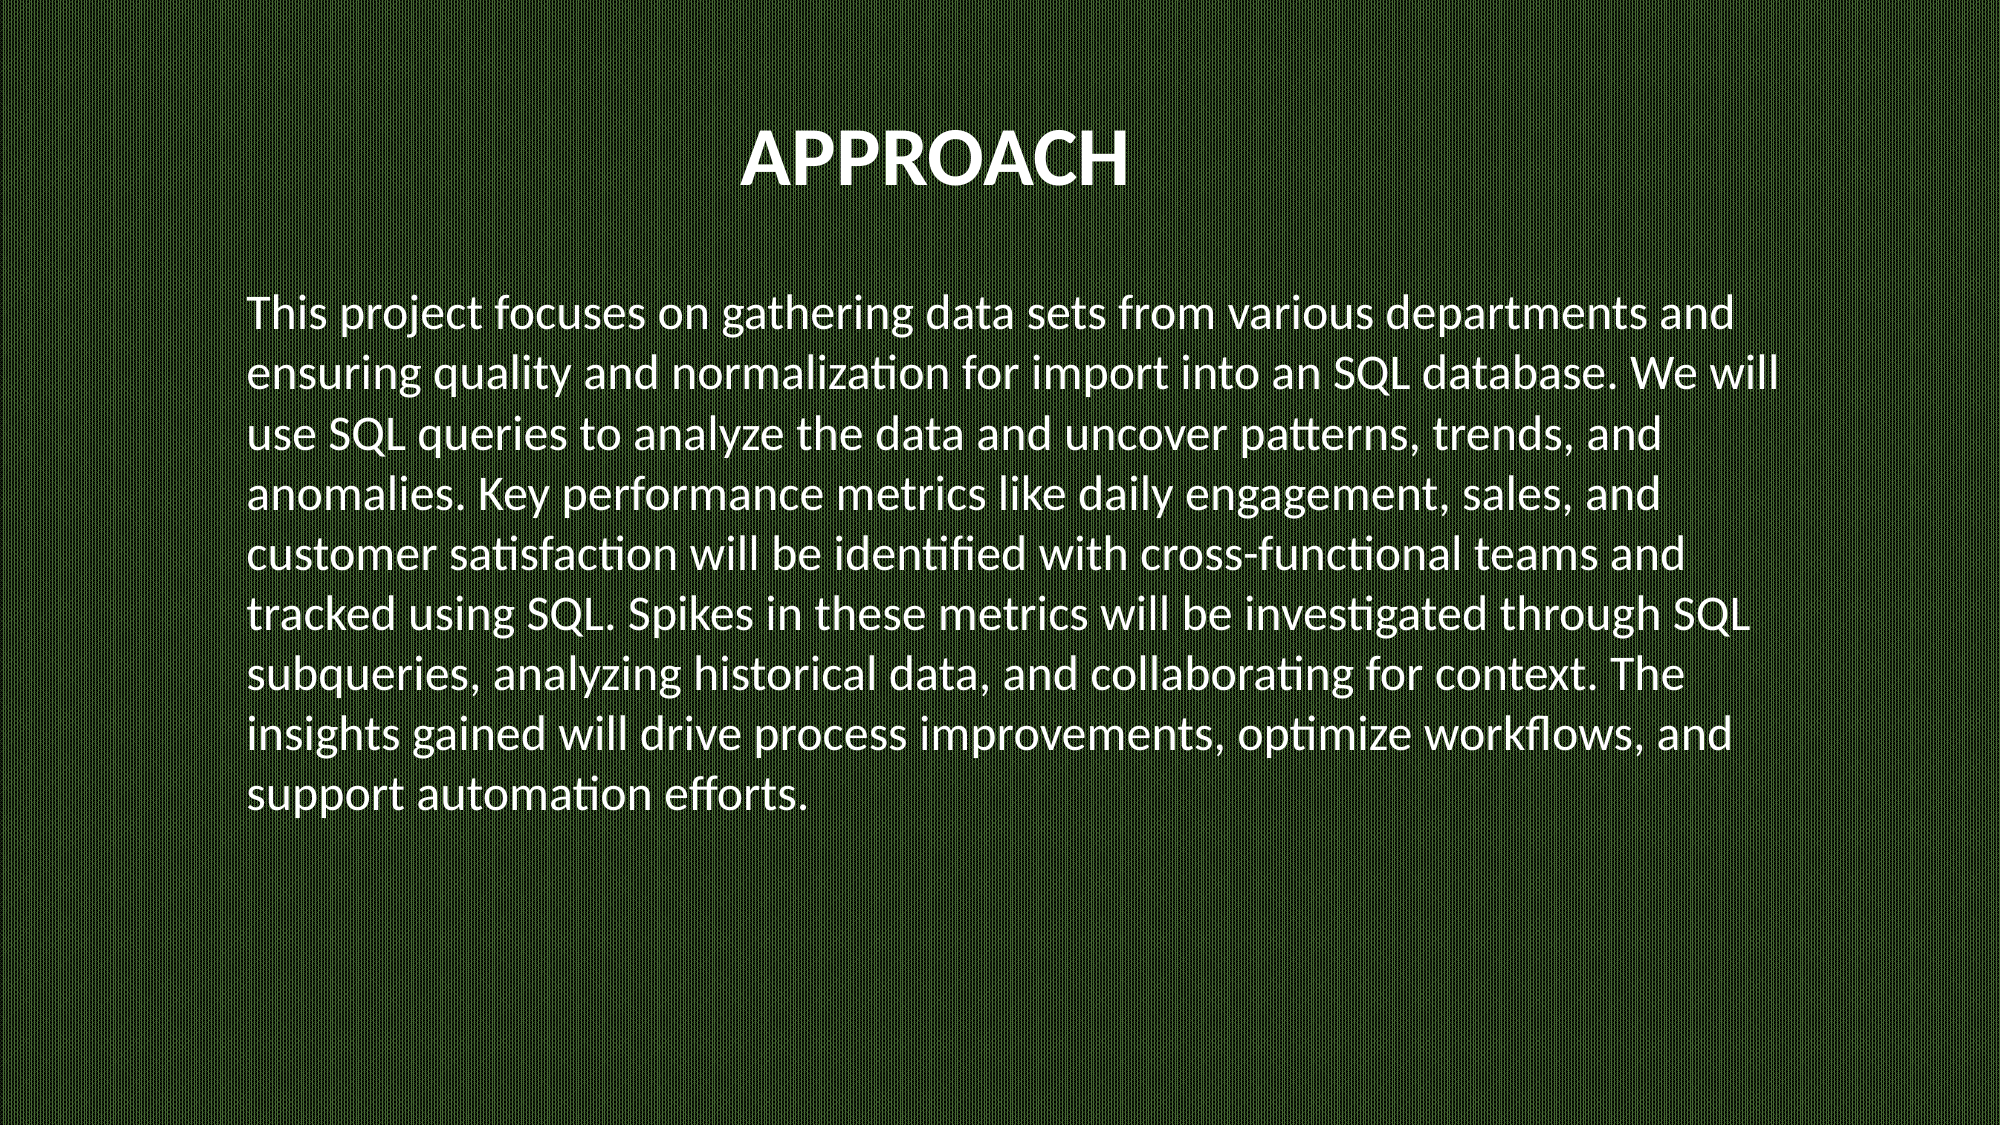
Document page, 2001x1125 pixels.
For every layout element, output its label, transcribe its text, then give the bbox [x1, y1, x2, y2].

title Approach [725, 91, 1180, 210]
subtitle This project focuses on gathering data sets from various departments and ensuring quality and normalization for import into an SQL database. We will use SQL queries to analyze the data and uncover patterns, trends, and anomalies. Key performance metrics like daily engagement, sales, and customer satisfaction will be identified with cross-functional teams and tracked using SQL. Spikes in these metrics will be investigated through SQL subqueries, analyzing historical data, and collaborating for context. The insights gained will drive process improvements, optimize workflows, and support automation efforts. [231, 272, 1838, 914]
